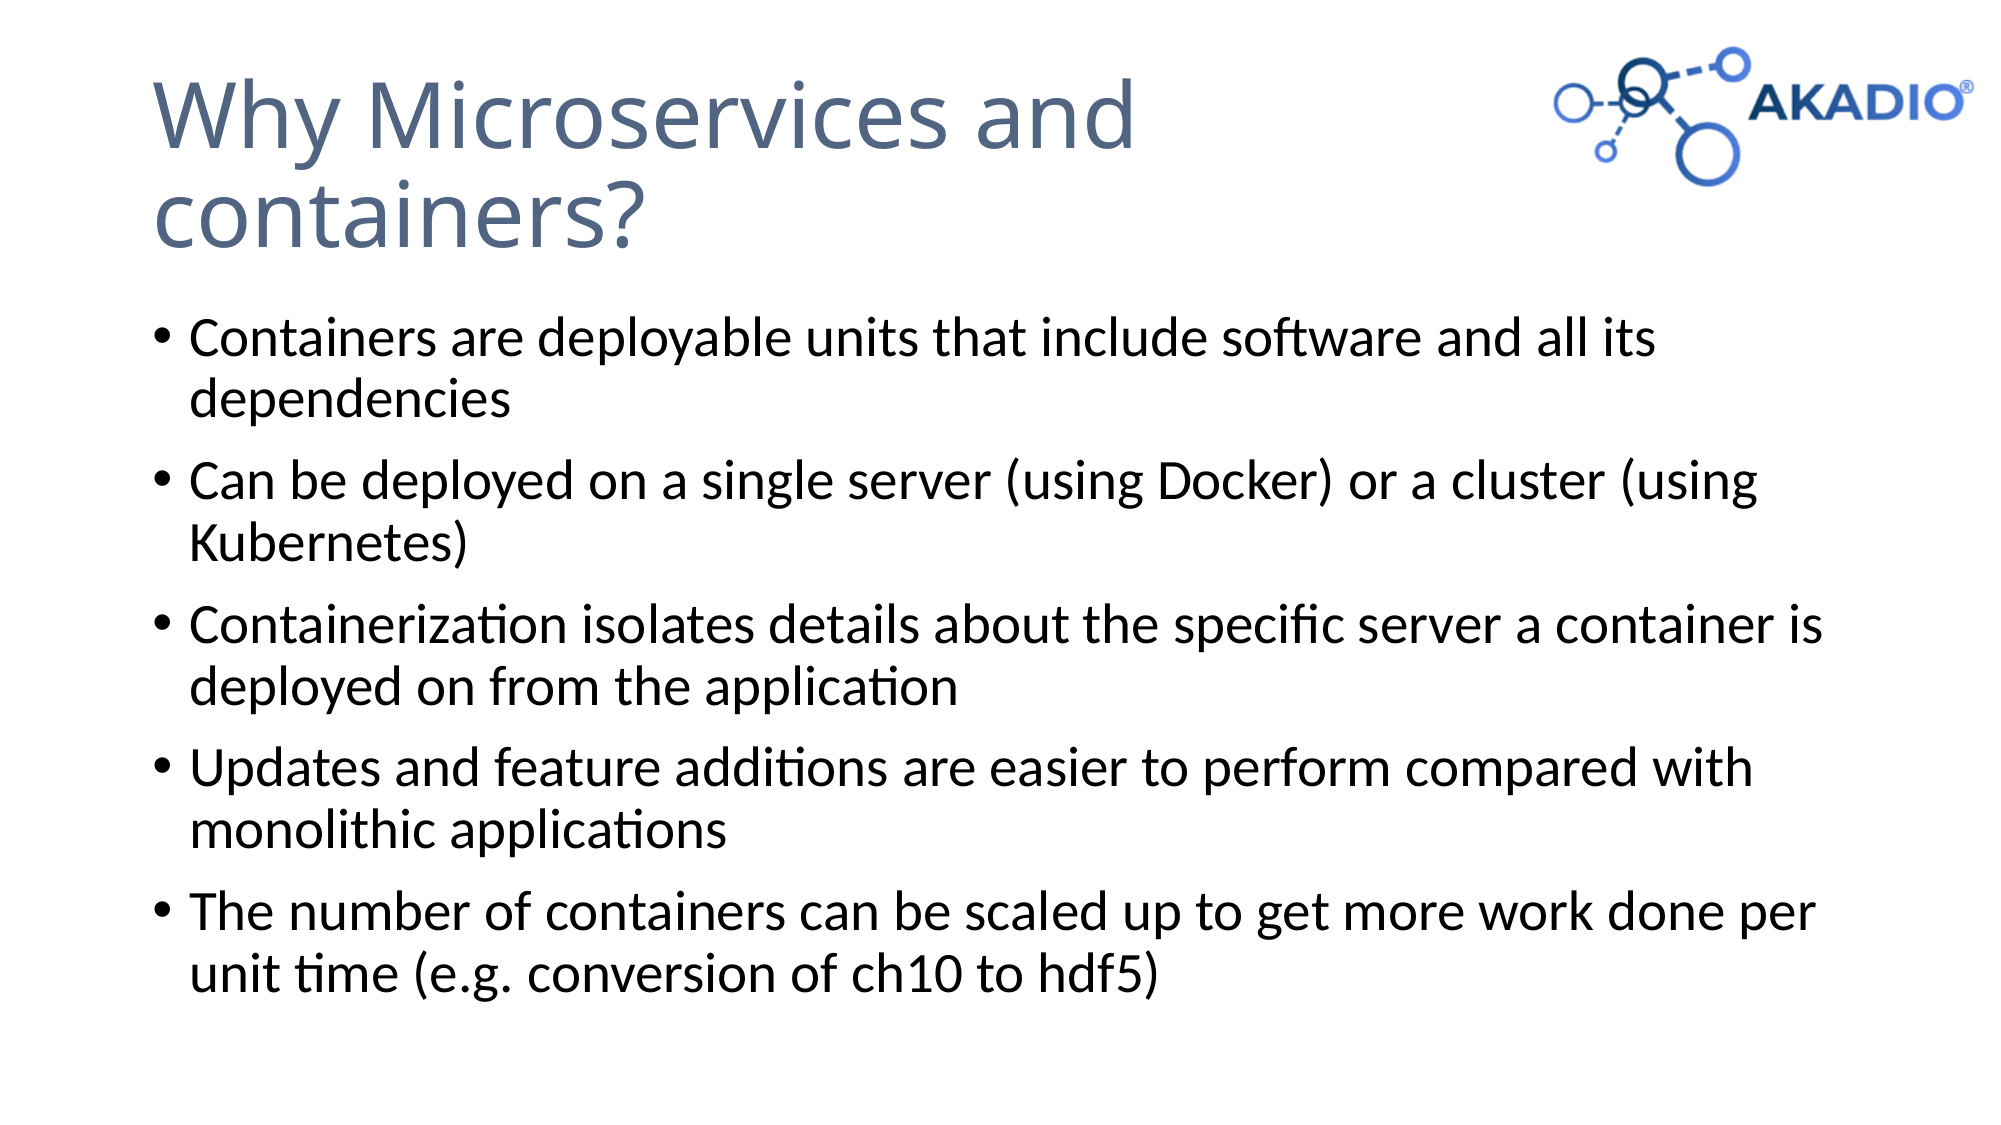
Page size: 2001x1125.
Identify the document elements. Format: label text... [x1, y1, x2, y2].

title Why Microservices and containers? [137, 59, 1542, 278]
picture [1541, 22, 1984, 199]
list Containers are deployable units that include software and all its dependencies Can be deployed on a single server (using Docker) or a cluster (using Kubernetes) Containerization isolates details about the specific server a container is deployed on from the application Updates and feature additions are easier to perform compared with monolithic applications The number of containers can be scaled up to get more work done per unit time (e.g. conversion of ch10 to hdf5) [137, 299, 1863, 1014]
